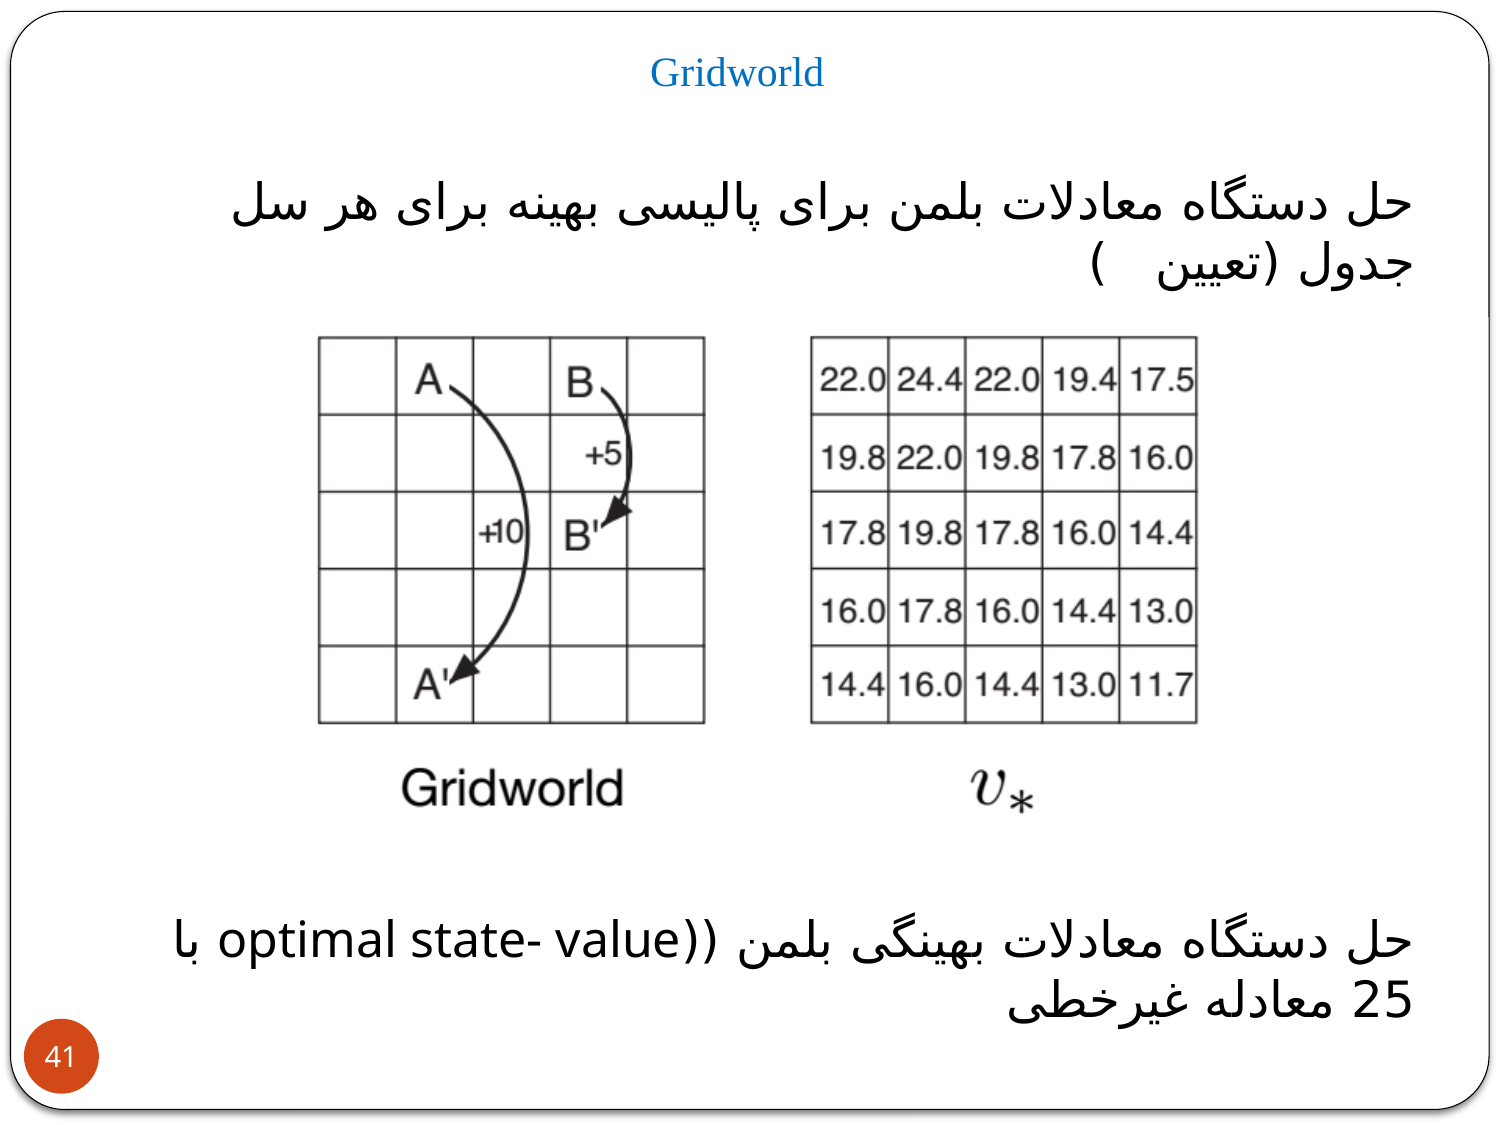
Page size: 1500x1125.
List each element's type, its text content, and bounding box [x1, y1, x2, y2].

text_box حل دستگاه معادلات بهینگی بلمن ((optimal state- value با 25 معادله غیرخطی [98, 899, 1430, 1035]
picture [276, 302, 1252, 835]
slide_number 41 [23, 1018, 99, 1094]
text_box Gridworld [62, 37, 1413, 113]
